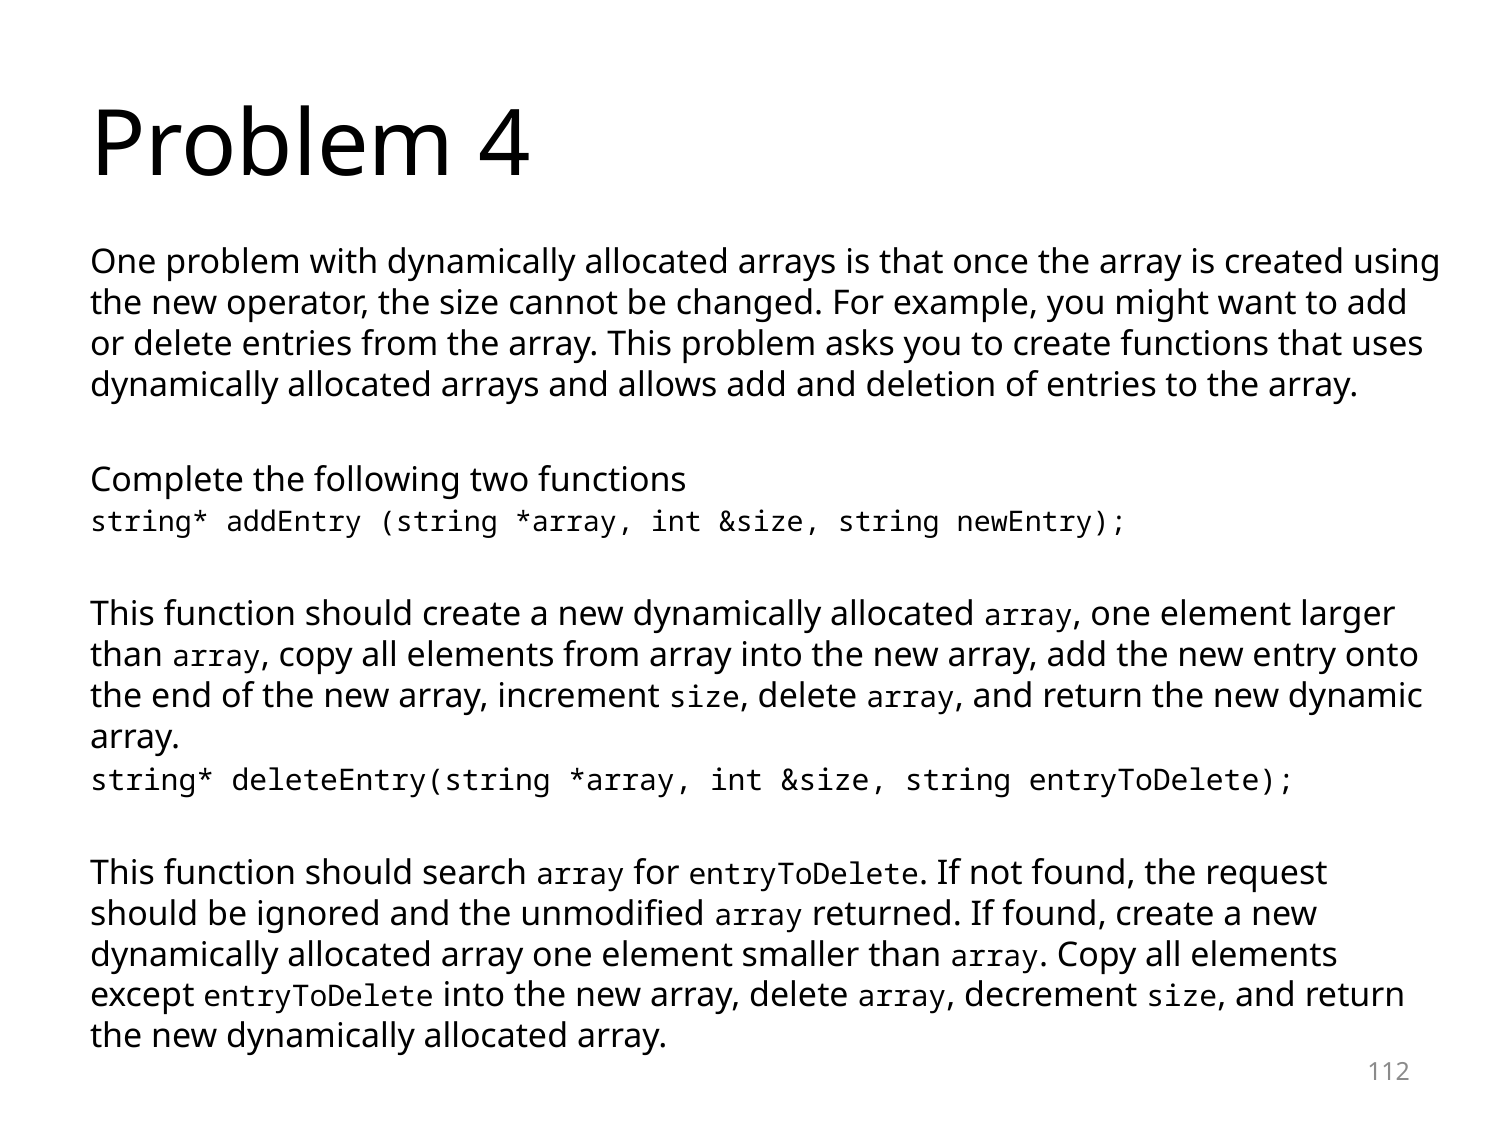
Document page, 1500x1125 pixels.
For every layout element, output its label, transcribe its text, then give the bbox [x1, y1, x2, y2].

list One problem with dynamically allocated arrays is that once the array is created using the new operator, the size cannot be changed. For example, you might want to add or delete entries from the array. This problem asks you to create functions that uses dynamically allocated arrays and allows add and deletion of entries to the array. Complete the following two functions string* addEntry (string *array, int &size, string newEntry); This function should create a new dynamically allocated array, one element larger than array, copy all elements from array into the new array, add the new entry onto the end of the new array, increment size, delete array, and return the new dynamic array. string* deleteEntry(string *array, int &size, string entryToDelete); This function should search array for entryToDelete. If not found, the request should be ignored and the unmodified array returned. If found, create a new dynamically allocated array one element smaller than array. Copy all elements except entryToDelete into the new array, delete array, decrement size, and return the new dynamically allocated array. [75, 232, 1457, 1068]
slide_number 112 [1074, 1042, 1425, 1103]
title Problem 4 [75, 45, 1425, 232]
